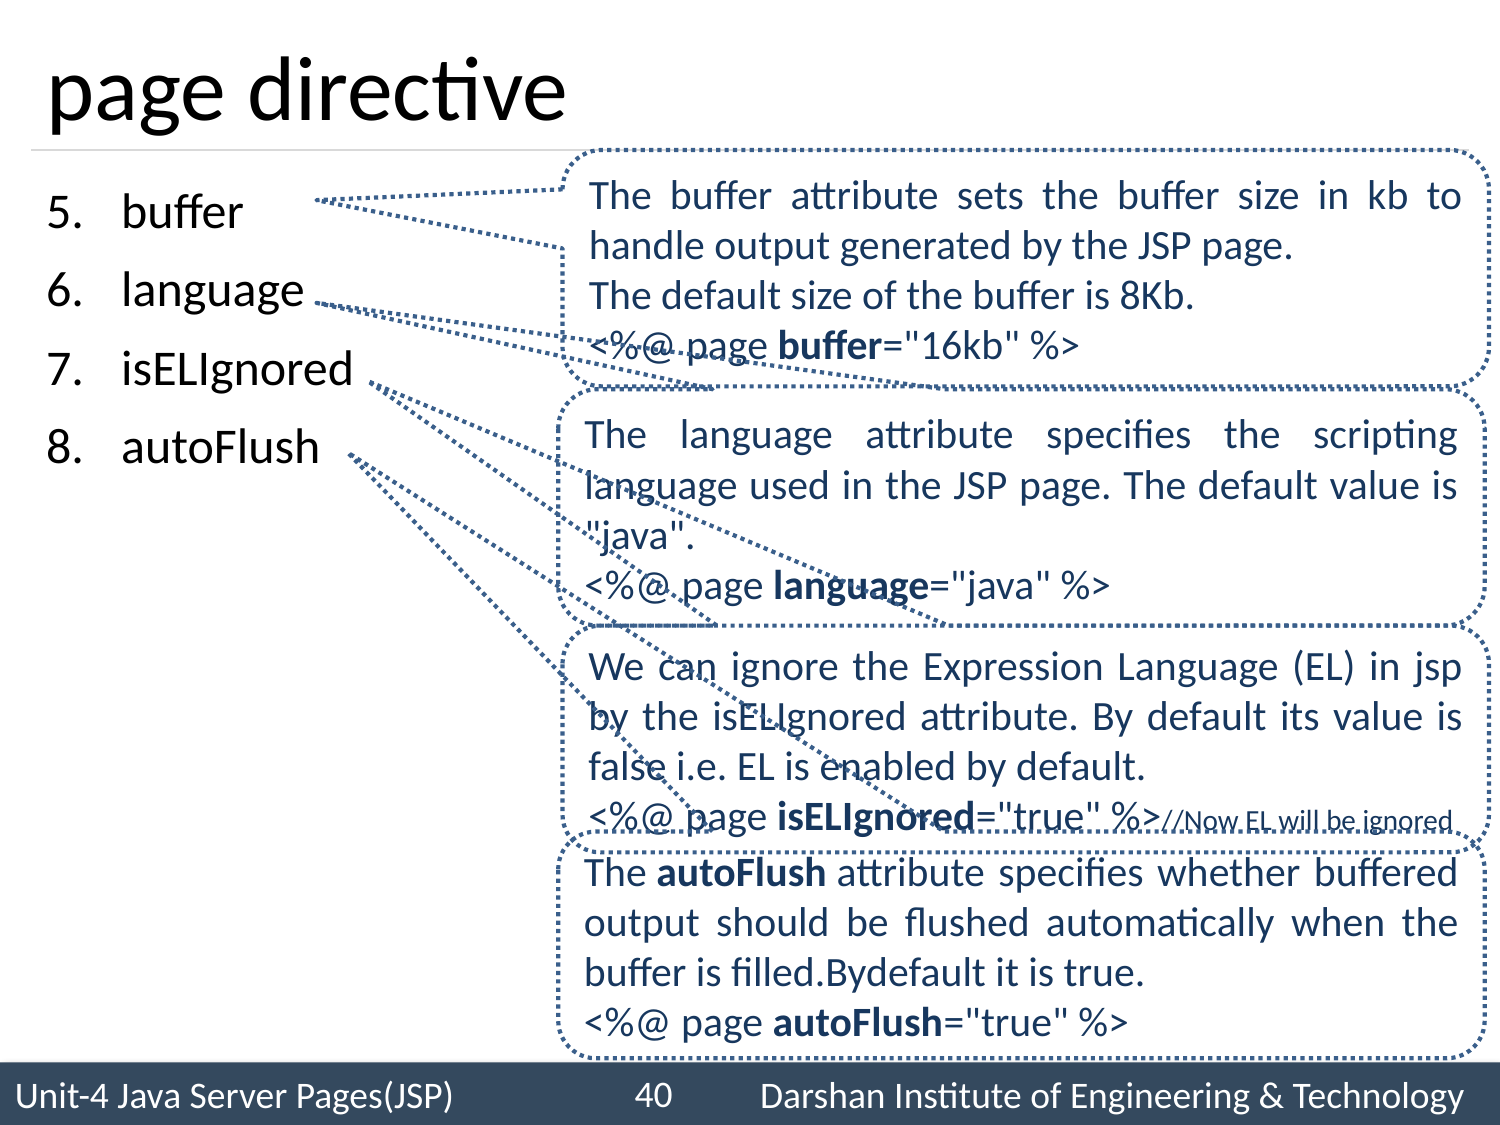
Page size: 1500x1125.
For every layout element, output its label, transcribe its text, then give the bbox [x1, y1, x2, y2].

title page directive [31, 17, 1469, 150]
text_box We can ignore the Expression Language (EL) in jsp by the isELIgnored attribute. By default its value is false i.e. EL is enabled by default. <%@ page isELIgnored="true" %>//Now EL will be ignored [367, 379, 1492, 844]
slide_number 40 [587, 1062, 688, 1123]
text_box The autoFlush attribute specifies whether buffered output should be flushed automatically when the buffer is filled.Bydefault it is true. <%@ page autoFlush="true" %> [347, 452, 1487, 1061]
list buffer language isELIgnored autoFlush [31, 162, 589, 1038]
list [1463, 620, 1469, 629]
text_box The buffer attribute sets the buffer size in kb to handle output generated by the JSP page. The default size of the buffer is 8Kb. <%@ page buffer="16kb" %> [314, 147, 1492, 389]
text_box The language attribute specifies the scripting language used in the JSP page. The default value is "java". <%@ page language="java" %> [314, 300, 1487, 625]
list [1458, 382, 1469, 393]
